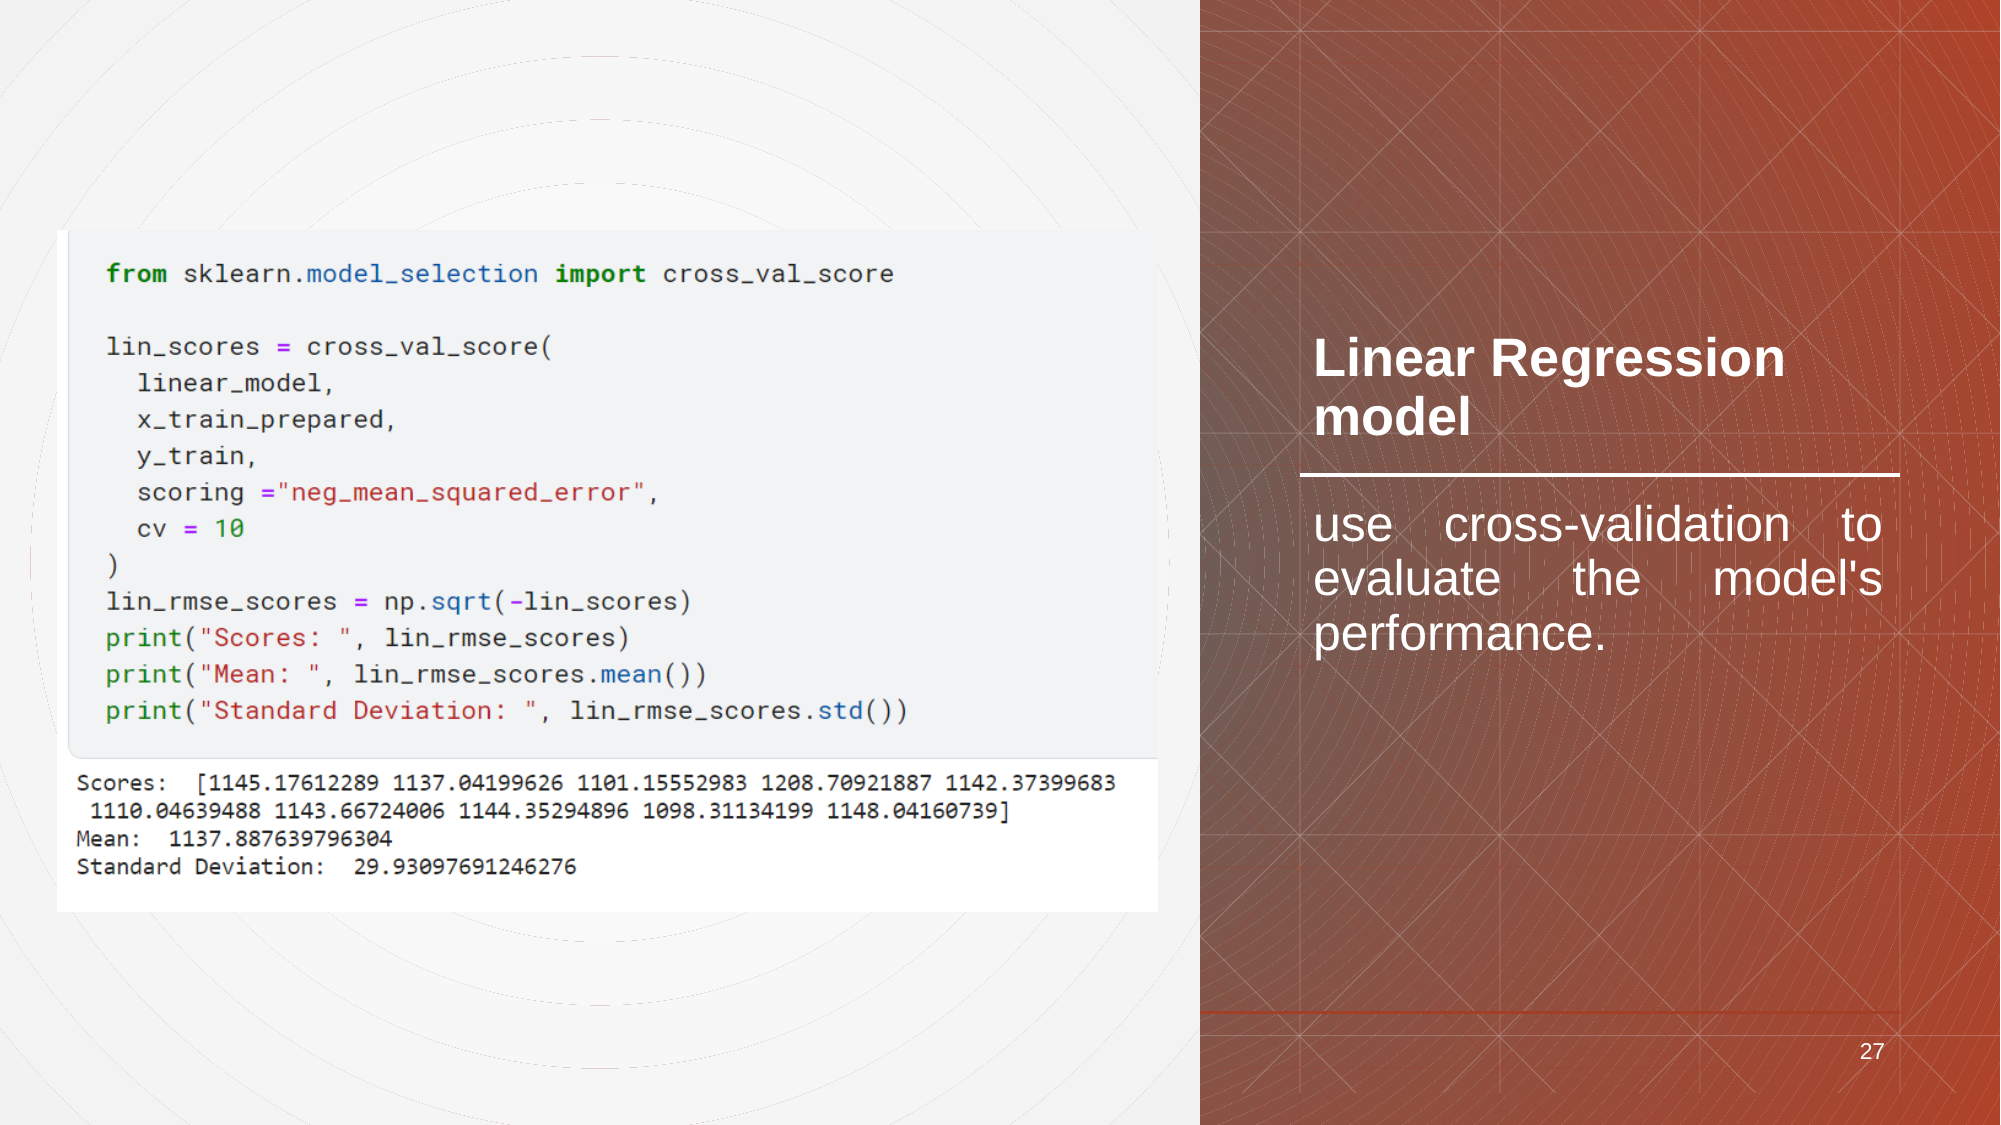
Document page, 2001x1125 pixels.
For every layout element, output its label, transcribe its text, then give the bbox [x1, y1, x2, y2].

slide_number 27 [1749, 1031, 1901, 1069]
list use cross-validation to evaluate the model's performance. [1298, 491, 1899, 867]
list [57, 230, 1158, 912]
title Linear Regression model [1298, 93, 1899, 455]
